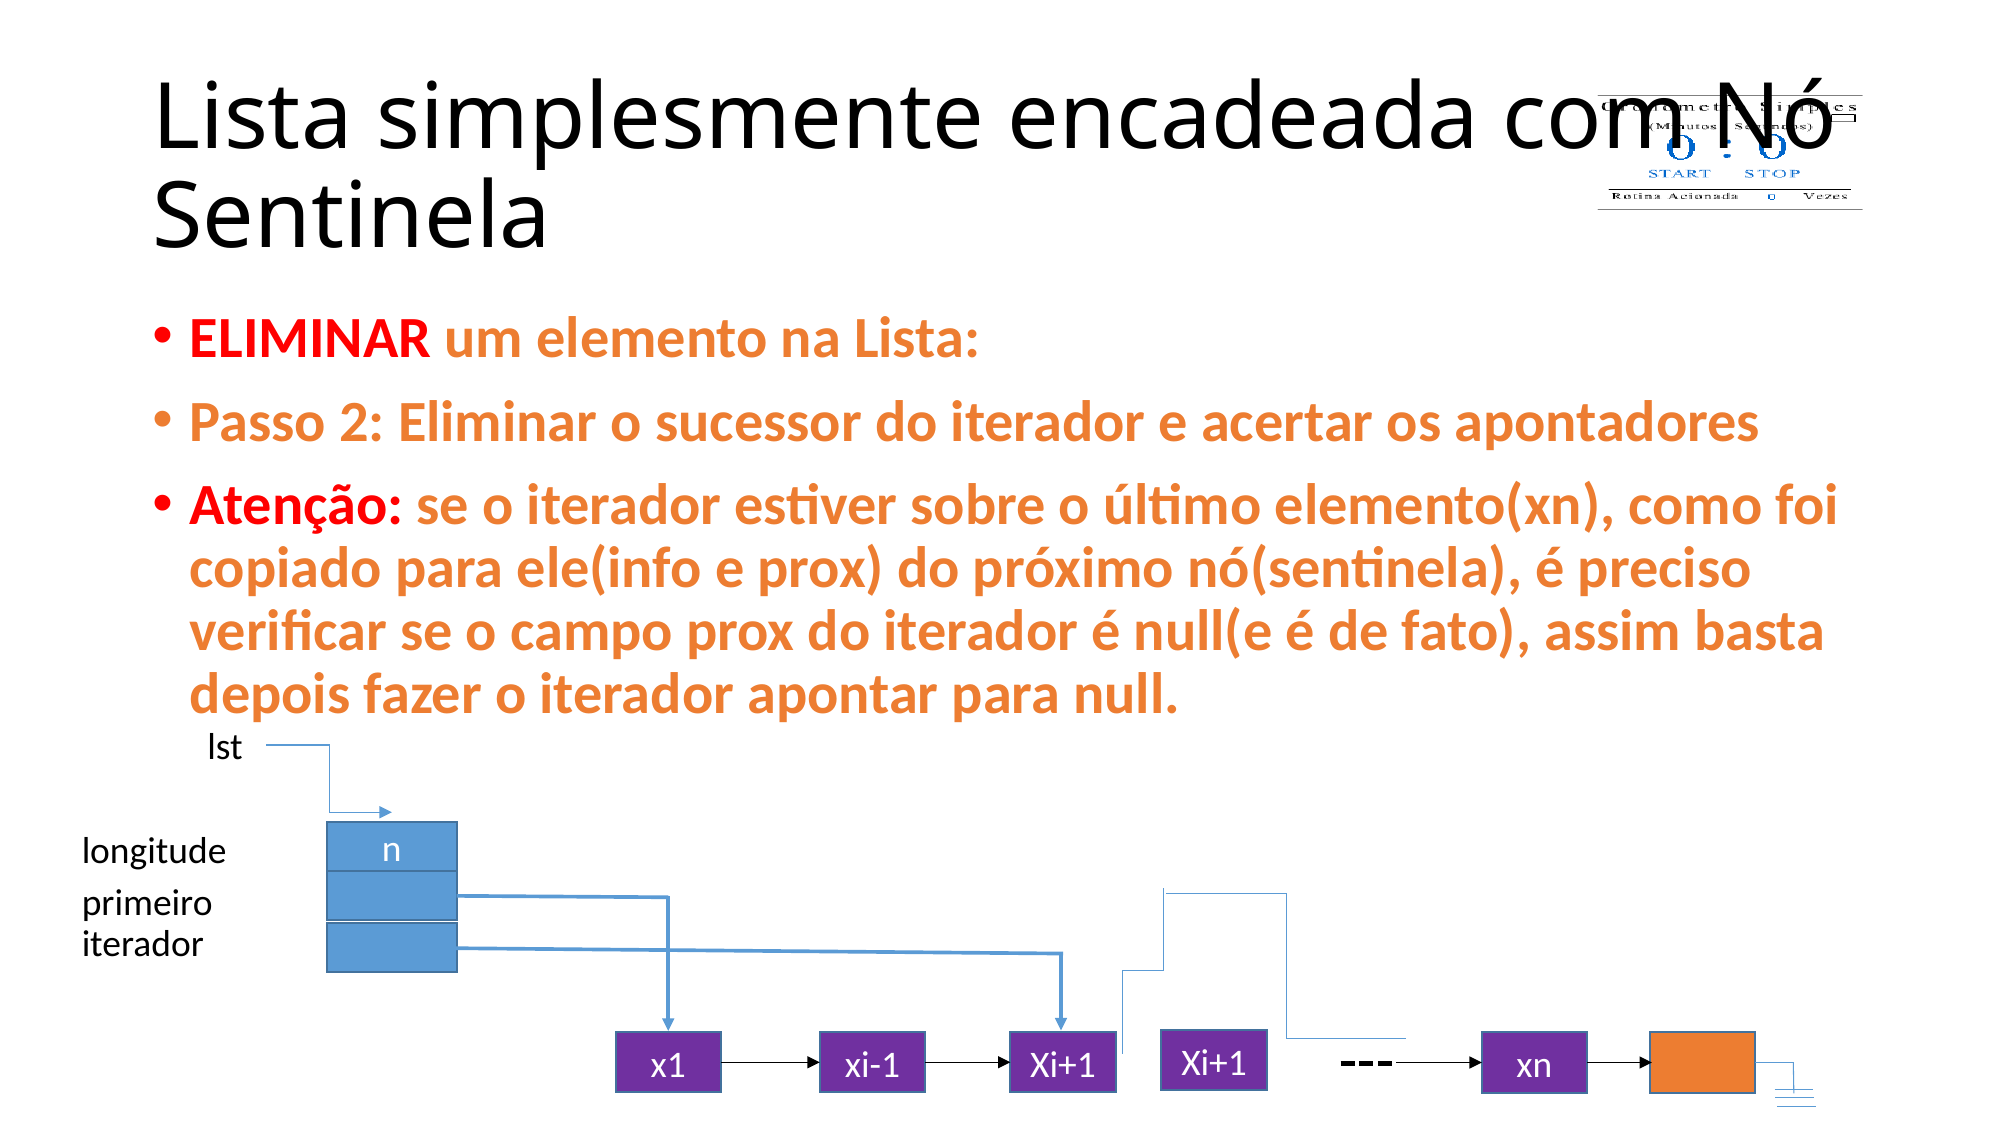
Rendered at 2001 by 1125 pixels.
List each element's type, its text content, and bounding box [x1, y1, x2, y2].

text_box longitude [67, 818, 267, 871]
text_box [1755, 1062, 1816, 1107]
text_box [326, 922, 458, 973]
text_box xi-1 [819, 1031, 926, 1093]
text_box xn [1481, 1031, 1588, 1094]
title Lista simplesmente encadeada com Nó Sentinela [137, 59, 1863, 278]
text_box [266, 745, 392, 813]
text_box Xi+1 [1009, 1031, 1117, 1093]
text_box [1165, 893, 1406, 1039]
text_box n [326, 821, 458, 870]
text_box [452, 948, 1063, 954]
text_box lst [192, 715, 267, 775]
text_box [326, 870, 458, 921]
text_box Xi+1 [1160, 1029, 1268, 1091]
text_box primeiro [67, 871, 267, 911]
text_box x1 [615, 1031, 722, 1093]
list ELIMINAR um elemento na Lista: Passo 2: Eliminar o sucessor do iterador e acertar os apontadores Atenção: se o iterador estiver sobre o último elemento(xn), como foi copiado para ele(info e prox) do próximo nó(sentinela), é preciso verificar se o campo prox do iterador é null(e é de fato), assim basta depois fazer o iterador apontar para null. [137, 299, 1863, 1086]
text_box [1649, 1031, 1756, 1094]
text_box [1060, 950, 1227, 992]
text_box iterador [67, 911, 267, 972]
